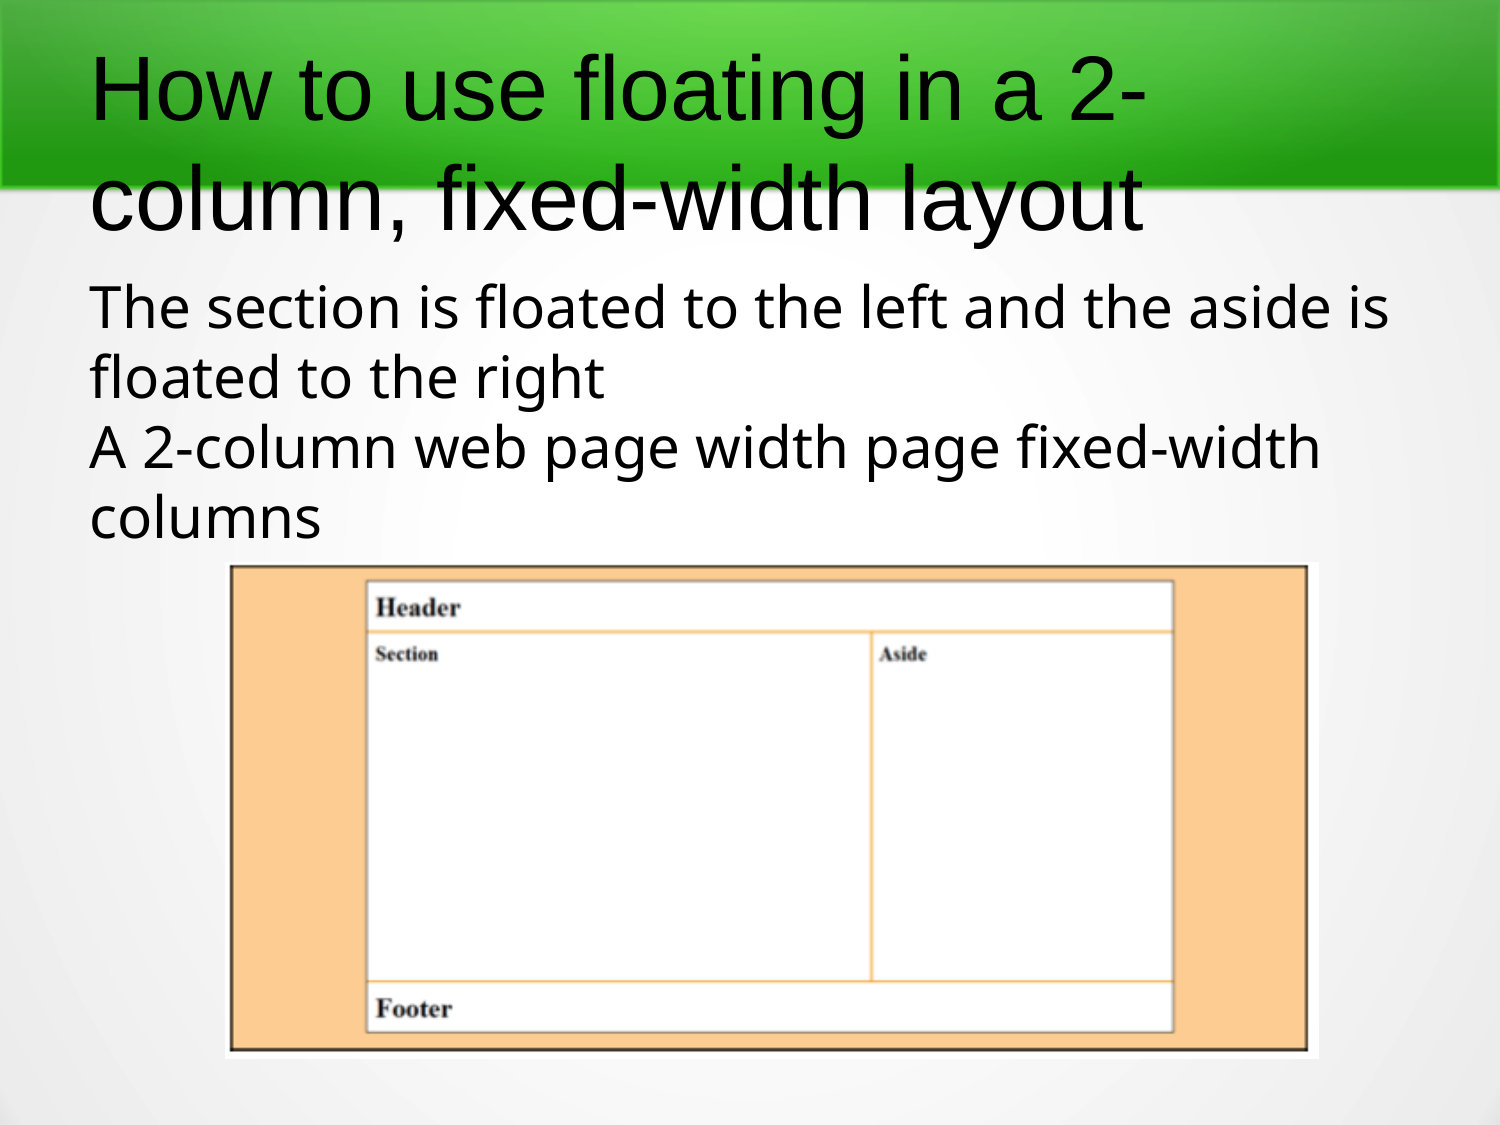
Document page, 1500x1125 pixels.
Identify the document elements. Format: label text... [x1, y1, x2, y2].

text_box The section is floated to the left and the aside is floated to the right A 2-column web page width page fixed-width columns [75, 262, 1425, 1005]
text_box How to use floating in a 2-column, fixed-width layout [75, 45, 1425, 233]
picture [0, 0, 1500, 1125]
